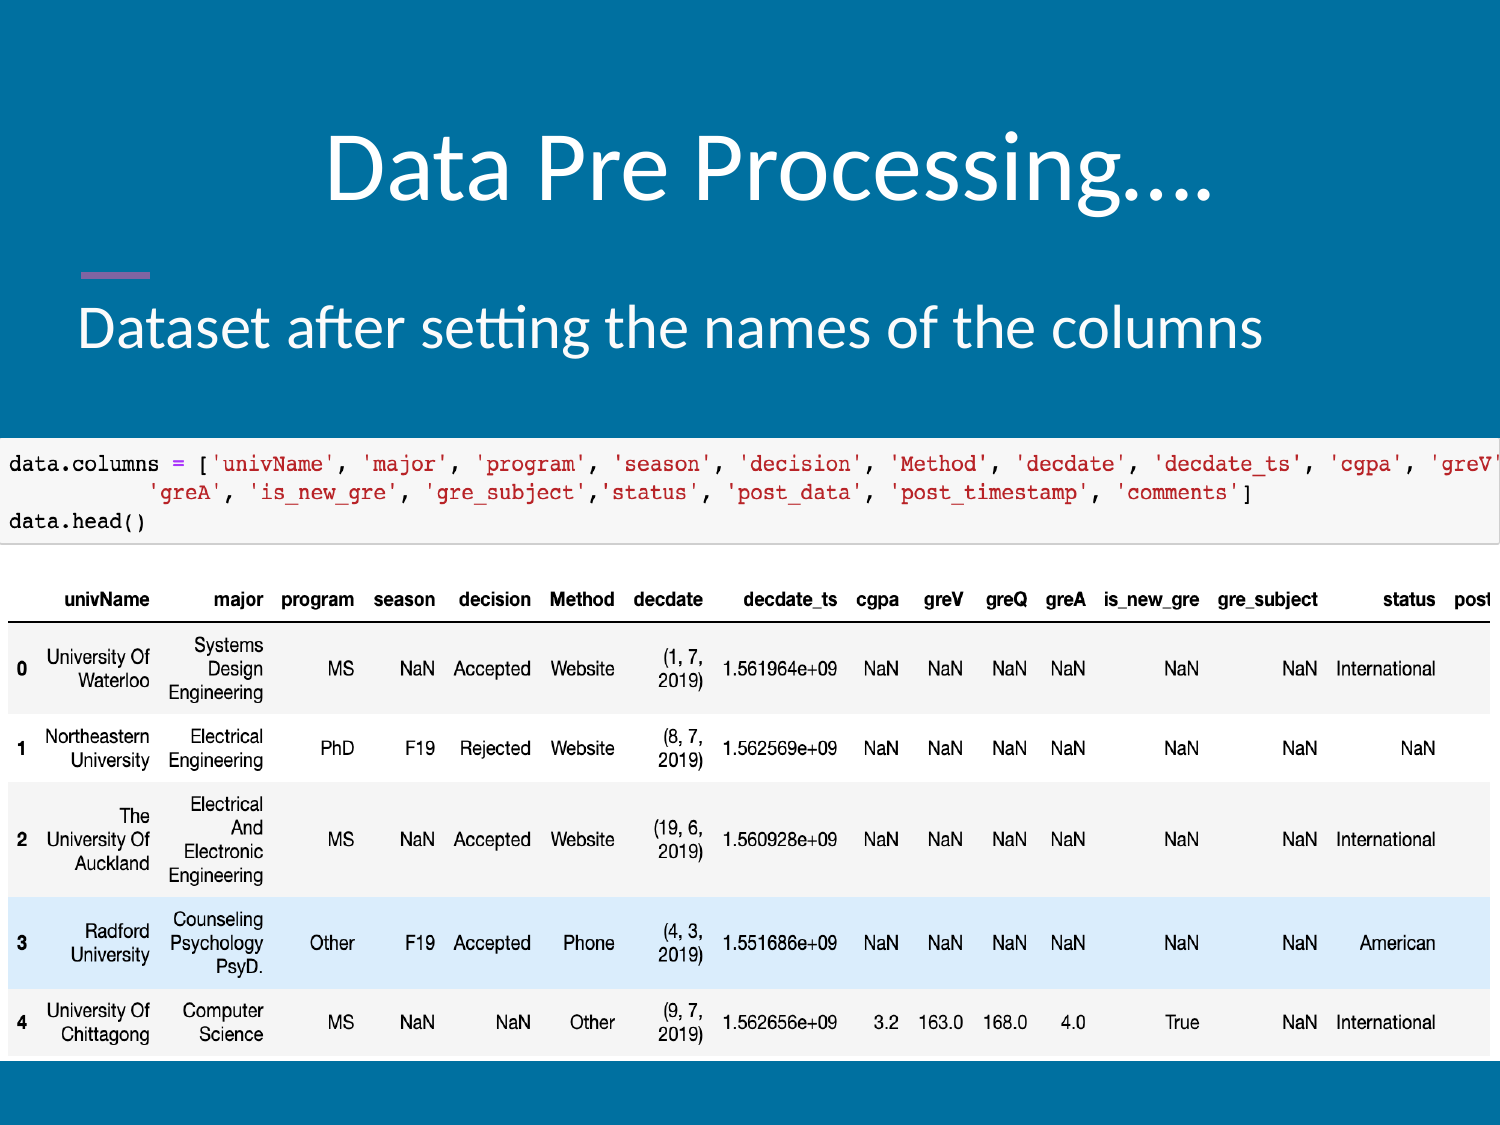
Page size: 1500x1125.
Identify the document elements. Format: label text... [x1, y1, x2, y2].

list Dataset after setting the names of the columns [63, 225, 1437, 437]
picture [0, 439, 1500, 1060]
title Data Pre Processing…. [84, 100, 1458, 251]
